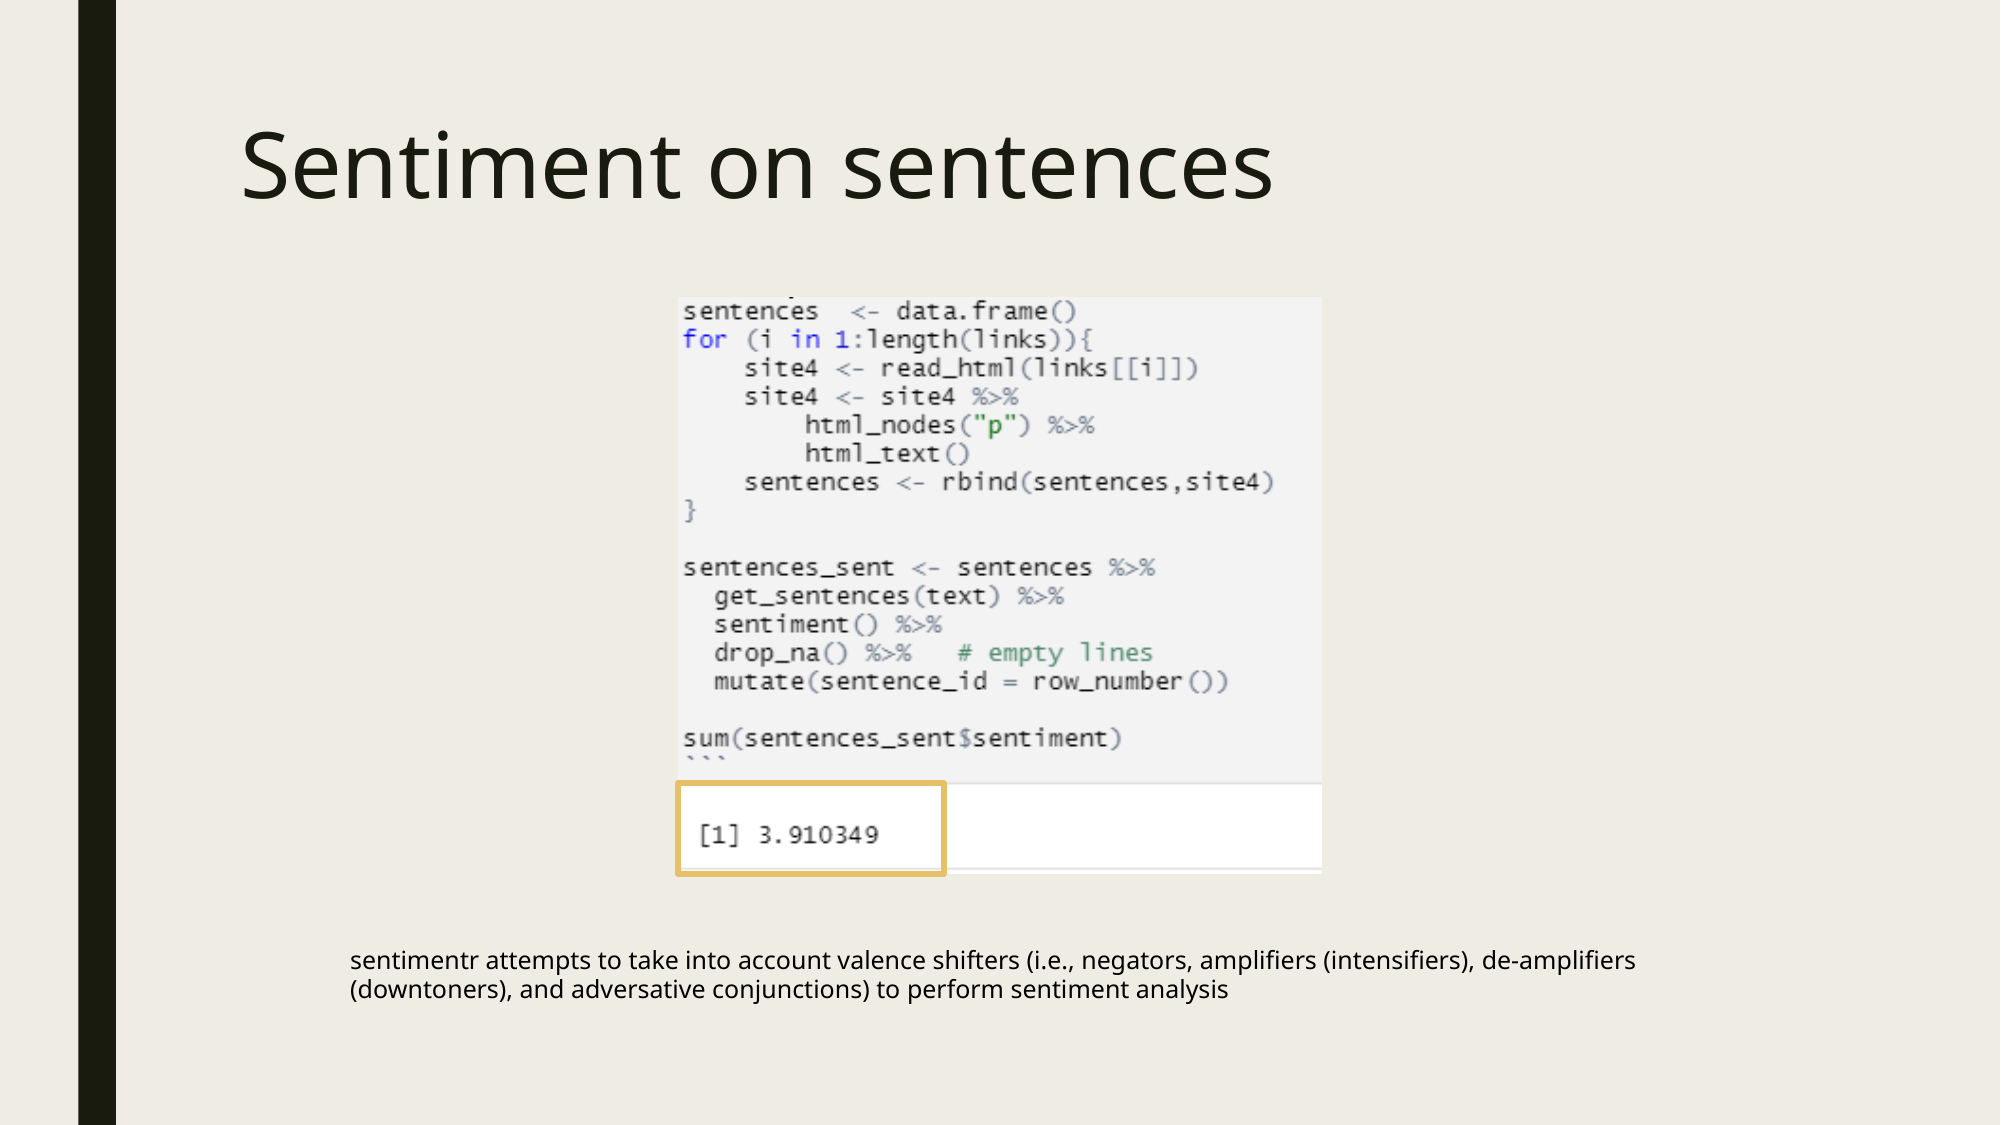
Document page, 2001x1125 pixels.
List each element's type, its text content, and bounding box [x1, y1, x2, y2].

text_box sentimentr attempts to take into account valence shifters (i.e., negators, amplifiers (intensifiers), de-amplifiers (downtoners), and adversative conjunctions) to perform sentiment analysis [335, 936, 1665, 1012]
picture [677, 297, 1322, 874]
title Sentiment on sentences [225, 112, 1800, 357]
text_box [675, 780, 947, 877]
